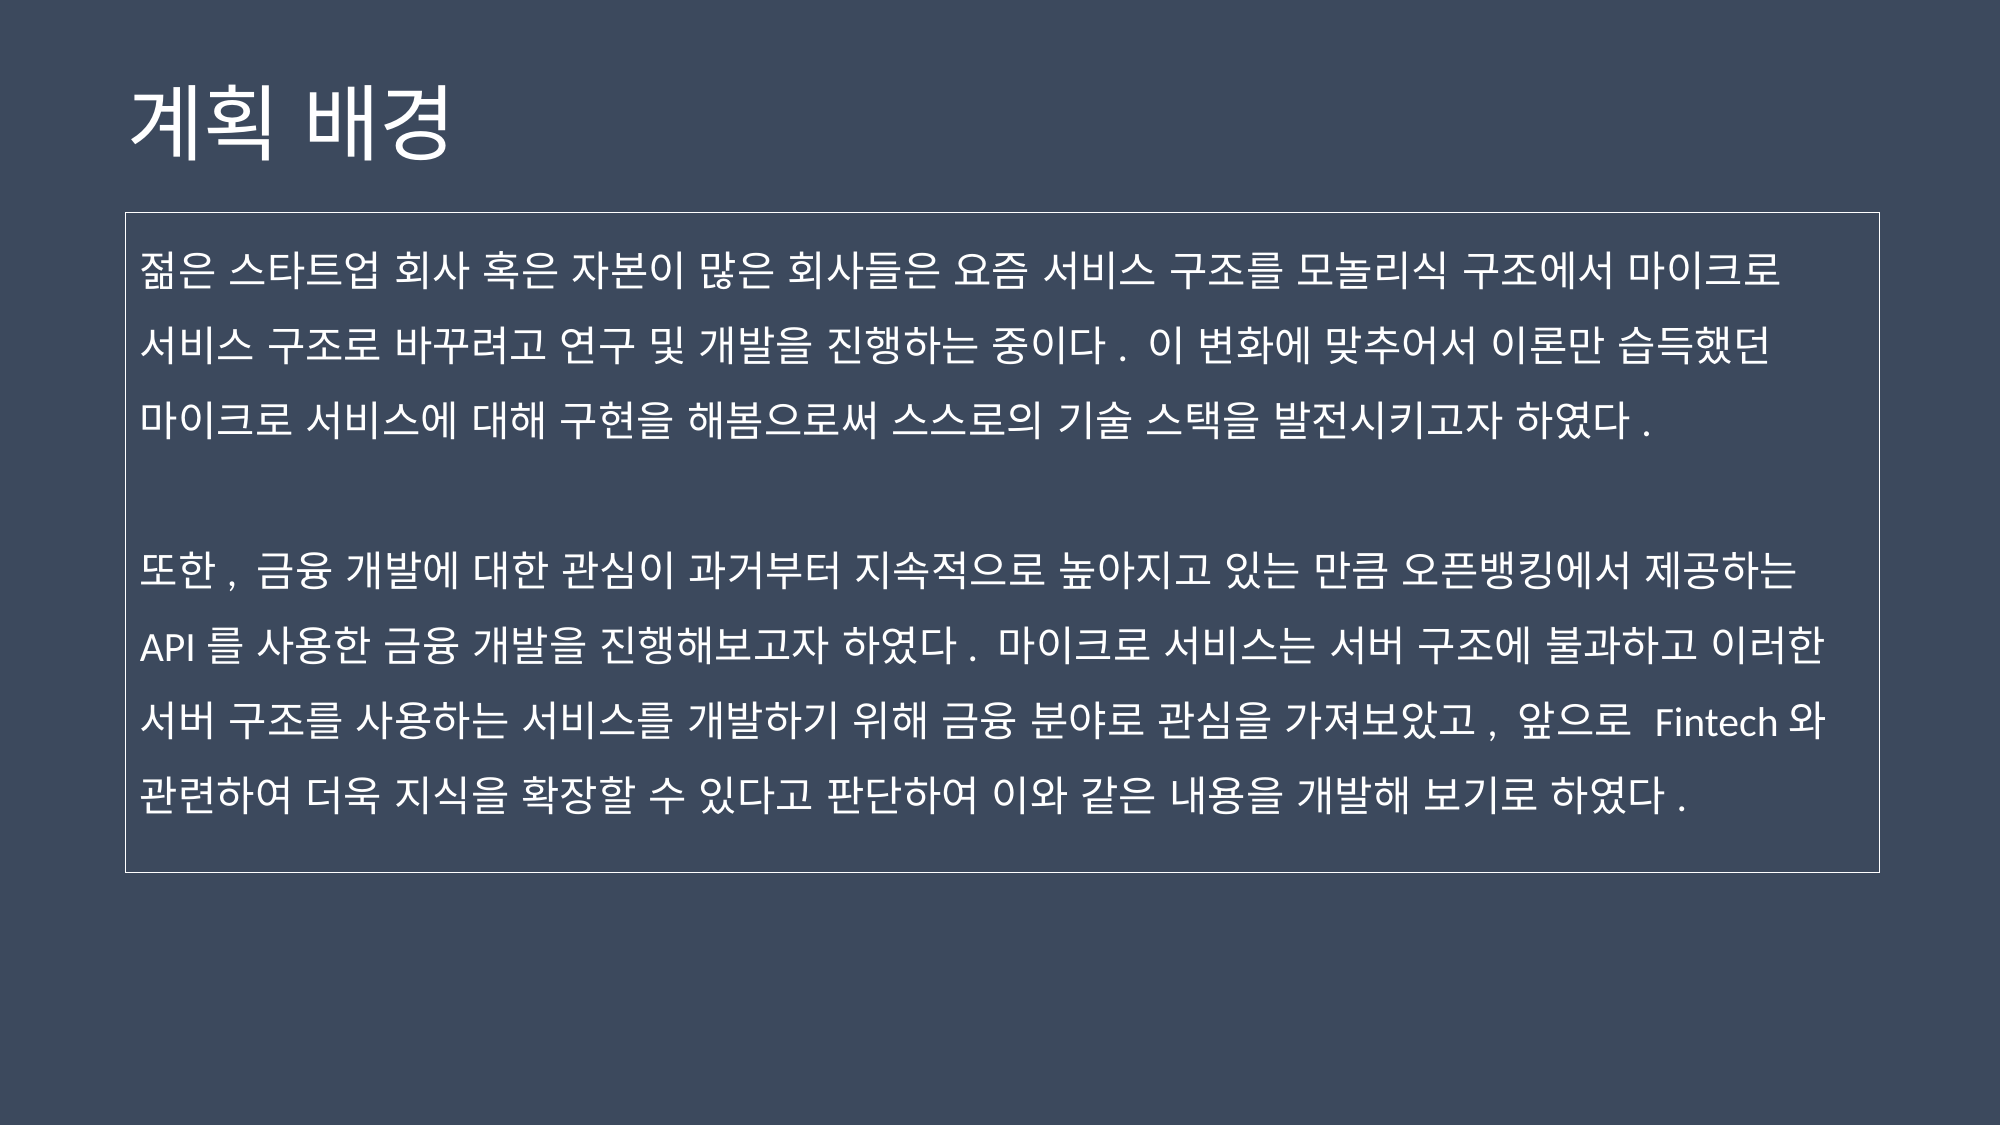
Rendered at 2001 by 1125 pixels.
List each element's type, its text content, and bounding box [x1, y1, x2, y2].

text_box 계획 배경 [112, 63, 2000, 179]
text_box 젊은 스타트업 회사 혹은 자본이 많은 회사들은 요즘 서비스 구조를 모놀리식 구조에서 마이크로 서비스 구조로 바꾸려고 연구 및 개발을 진행하는 중이다. 이 변화에 맞추어서 이론만 습득했던 마이크로 서비스에 대해 구현을 해봄으로써 스스로의 기술 스택을 발전시키고자 하였다. 또한, 금융 개발에 대한 관심이 과거부터 지속적으로 높아지고 있는 만큼 오픈뱅킹에서 제공하는 API를 사용한 금융 개발을 진행해보고자 하였다. 마이크로 서비스는 서버 구조에 불과하고 이러한 서버 구조를 사용하는 서비스를 개발하기 위해 금융 분야로 관심을 가져보았고, 앞으로 Fintech와 관련하여 더욱 지식을 확장할 수 있다고 판단하여 이와 같은 내용을 개발해 보기로 하였다. [125, 212, 1880, 873]
